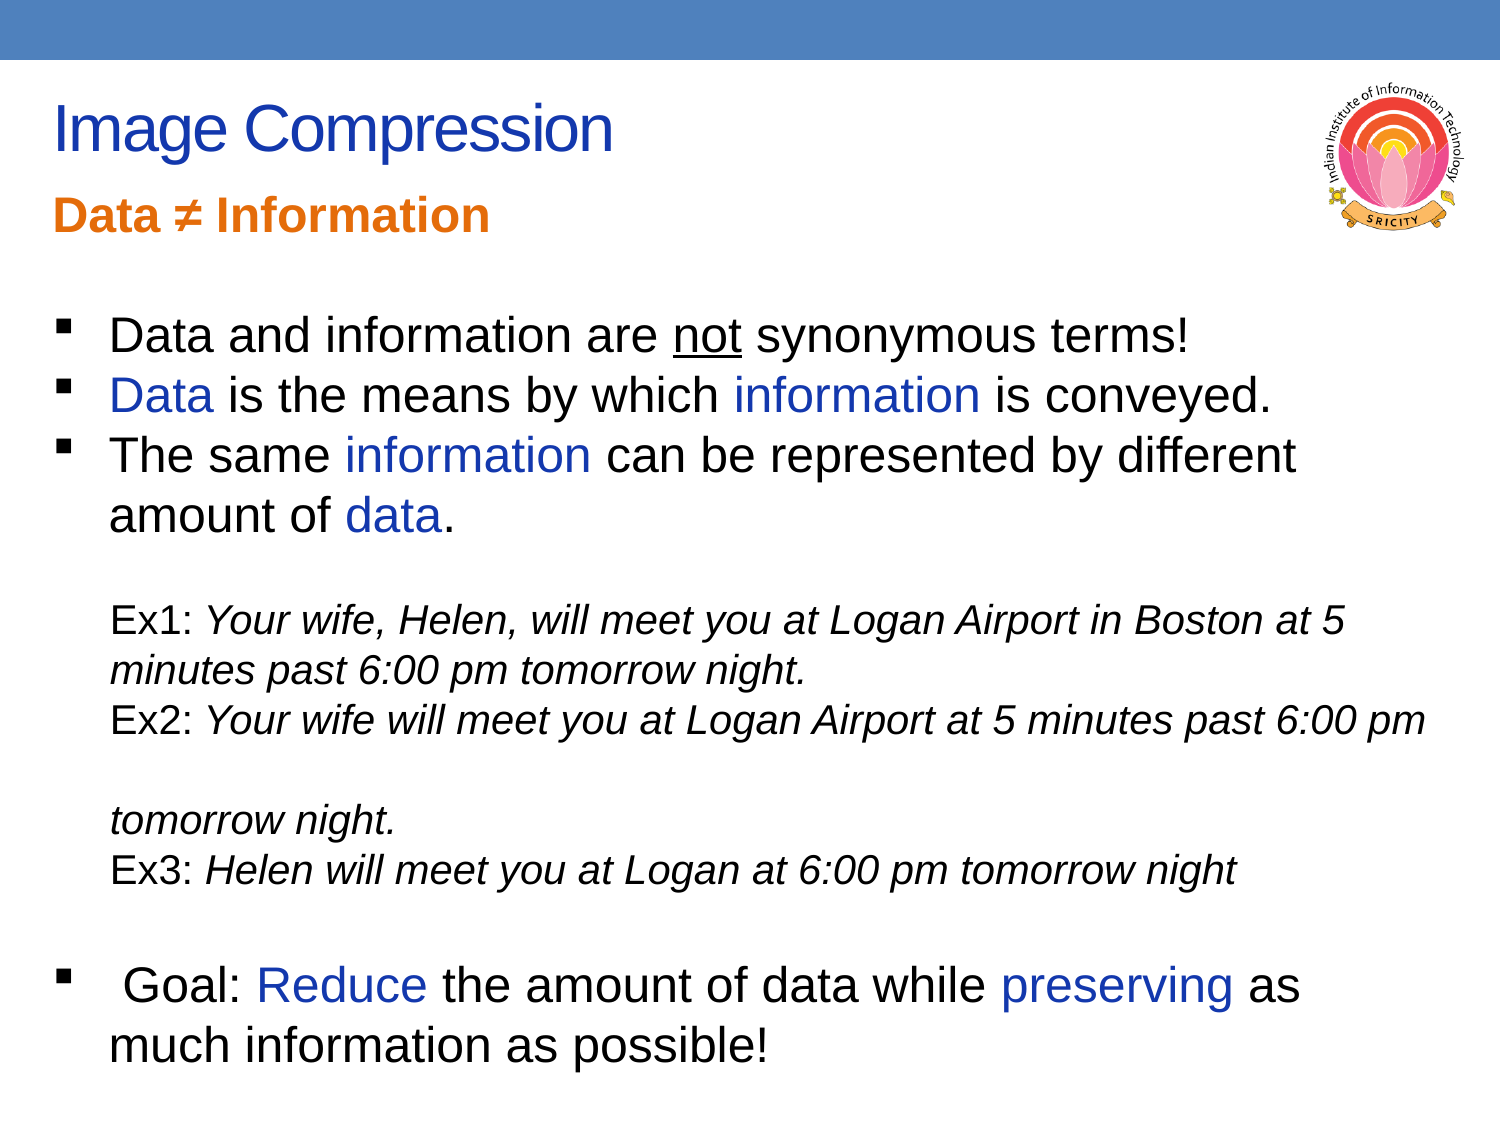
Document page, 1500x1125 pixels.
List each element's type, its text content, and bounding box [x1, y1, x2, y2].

text_box Data ≠ Information Data and information are not synonymous terms! Data is the means by which information is conveyed. The same information can be represented by different amount of data. Ex1: Your wife, Helen, will meet you at Logan Airport in Boston at 5 minutes past 6:00 pm tomorrow night. Ex2: Your wife will meet you at Logan Airport at 5 minutes past 6:00 pm tomorrow night. Ex3: Helen will meet you at Logan at 6:00 pm tomorrow night Goal: Reduce the amount of data while preserving as much information as possible! [37, 174, 1446, 1125]
title Image Compression [37, 75, 1310, 174]
picture [1312, 74, 1476, 238]
